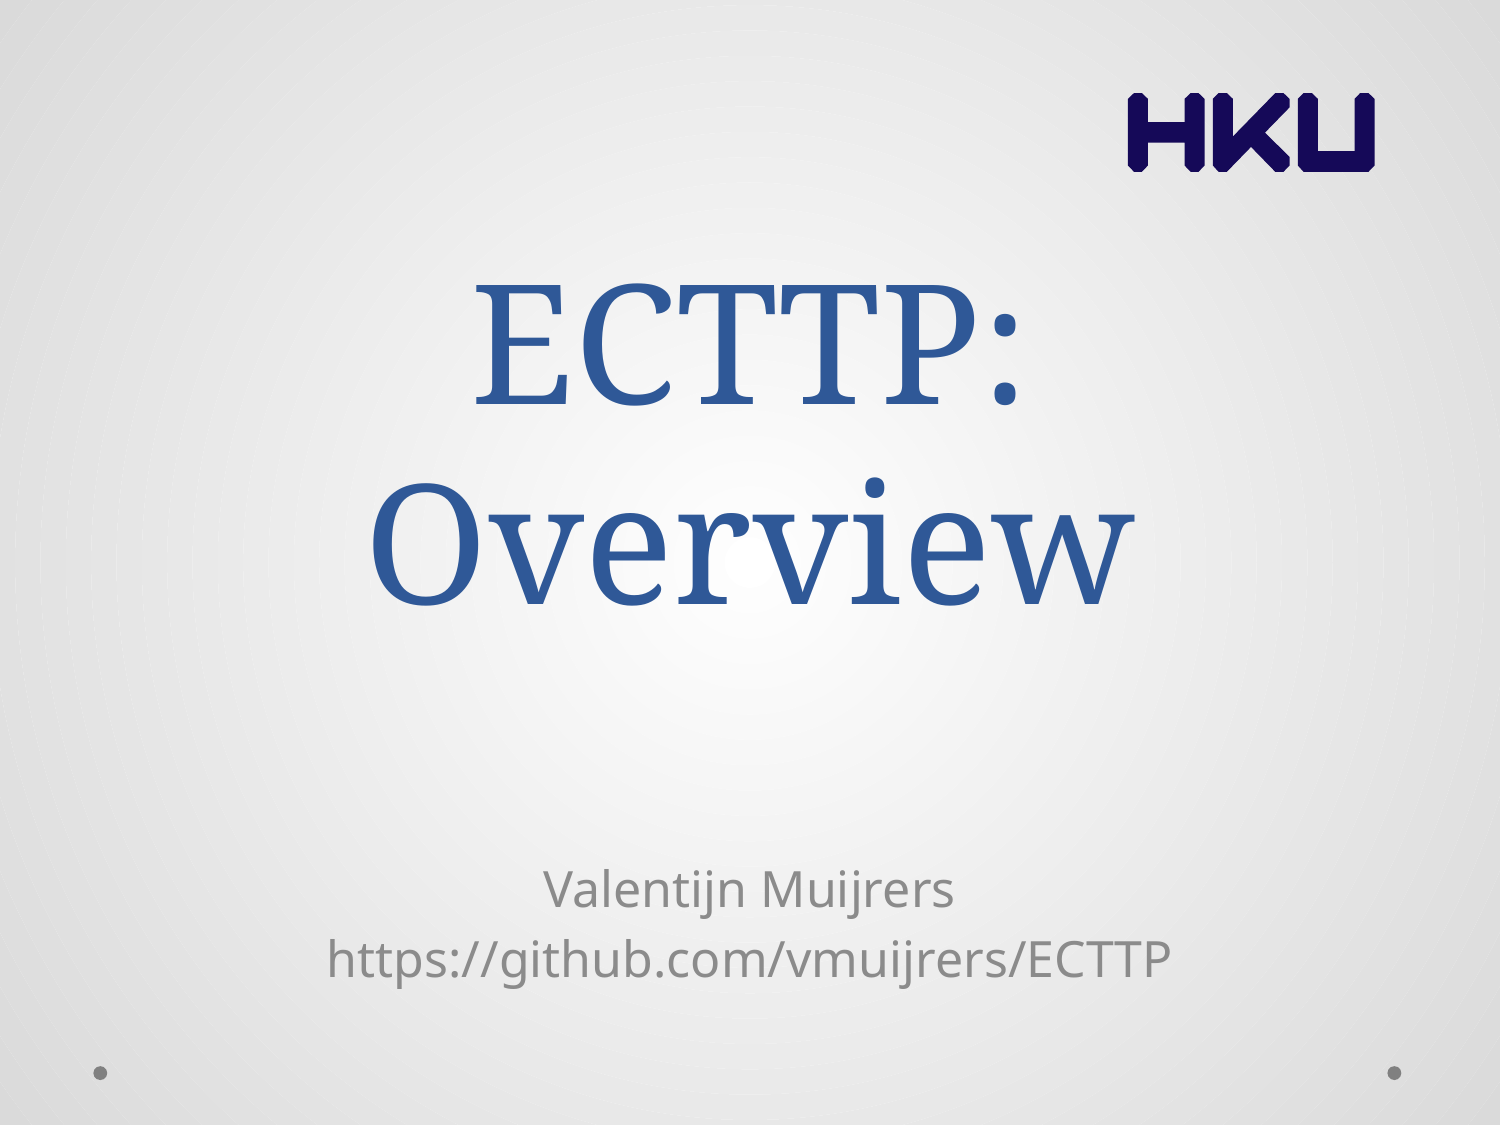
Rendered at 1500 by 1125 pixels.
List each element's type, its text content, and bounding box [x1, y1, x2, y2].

subtitle Valentijn Muijrers https://github.com/vmuijrers/ECTTP [225, 849, 1275, 1050]
text_box [1297, 93, 1375, 172]
text_box [1127, 93, 1205, 172]
text_box [1212, 93, 1290, 172]
title ECTTP: Overview [112, 99, 1388, 646]
